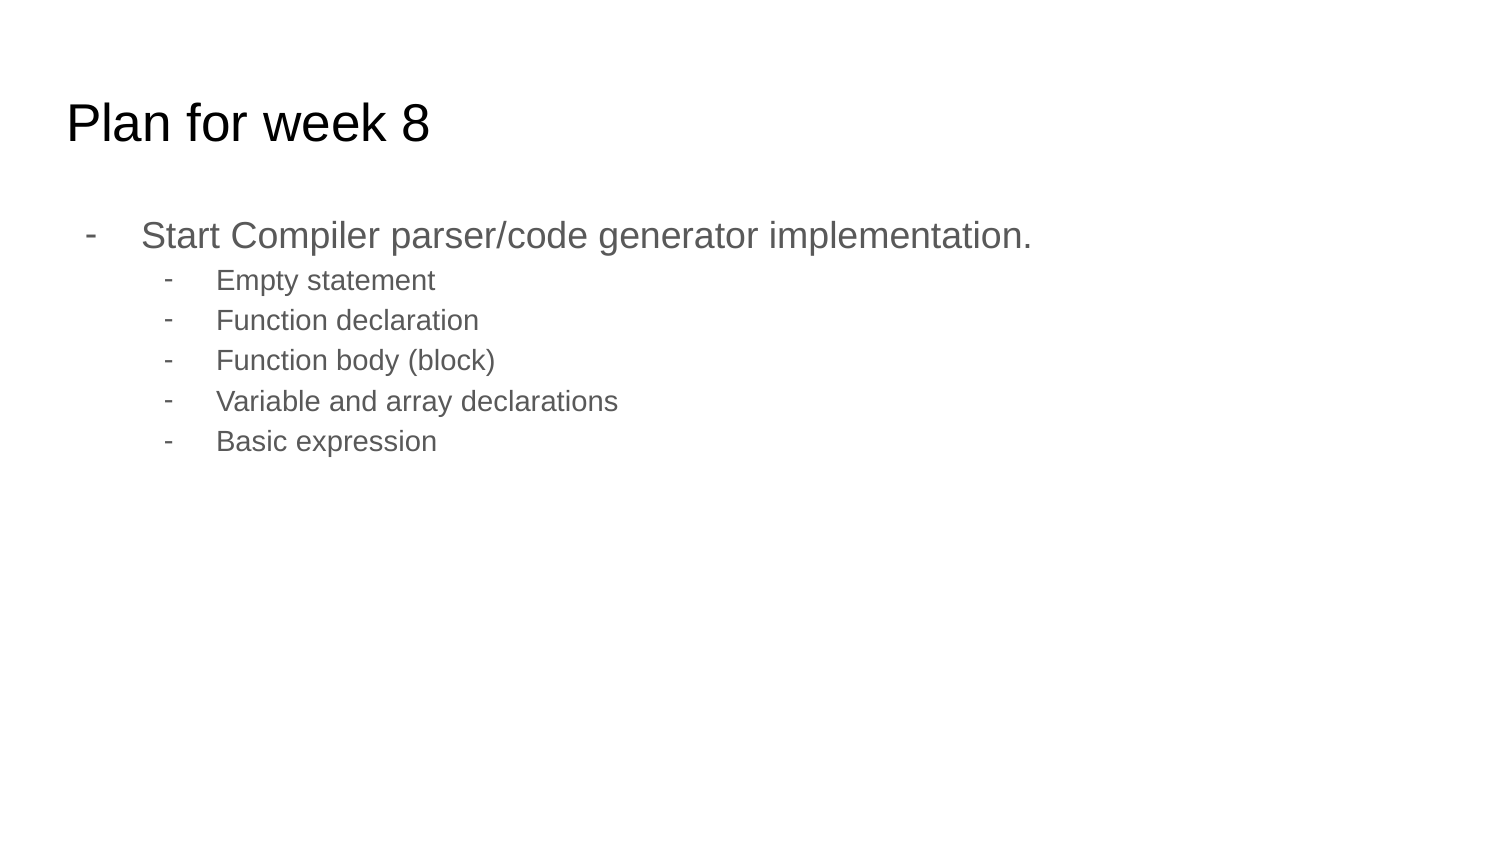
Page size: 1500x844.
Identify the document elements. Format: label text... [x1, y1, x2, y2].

list Start Compiler parser/code generator implementation. Empty statement Function declaration Function body (block) Variable and array declarations Basic expression [51, 189, 1449, 750]
title Plan for week 8 [51, 72, 1449, 167]
